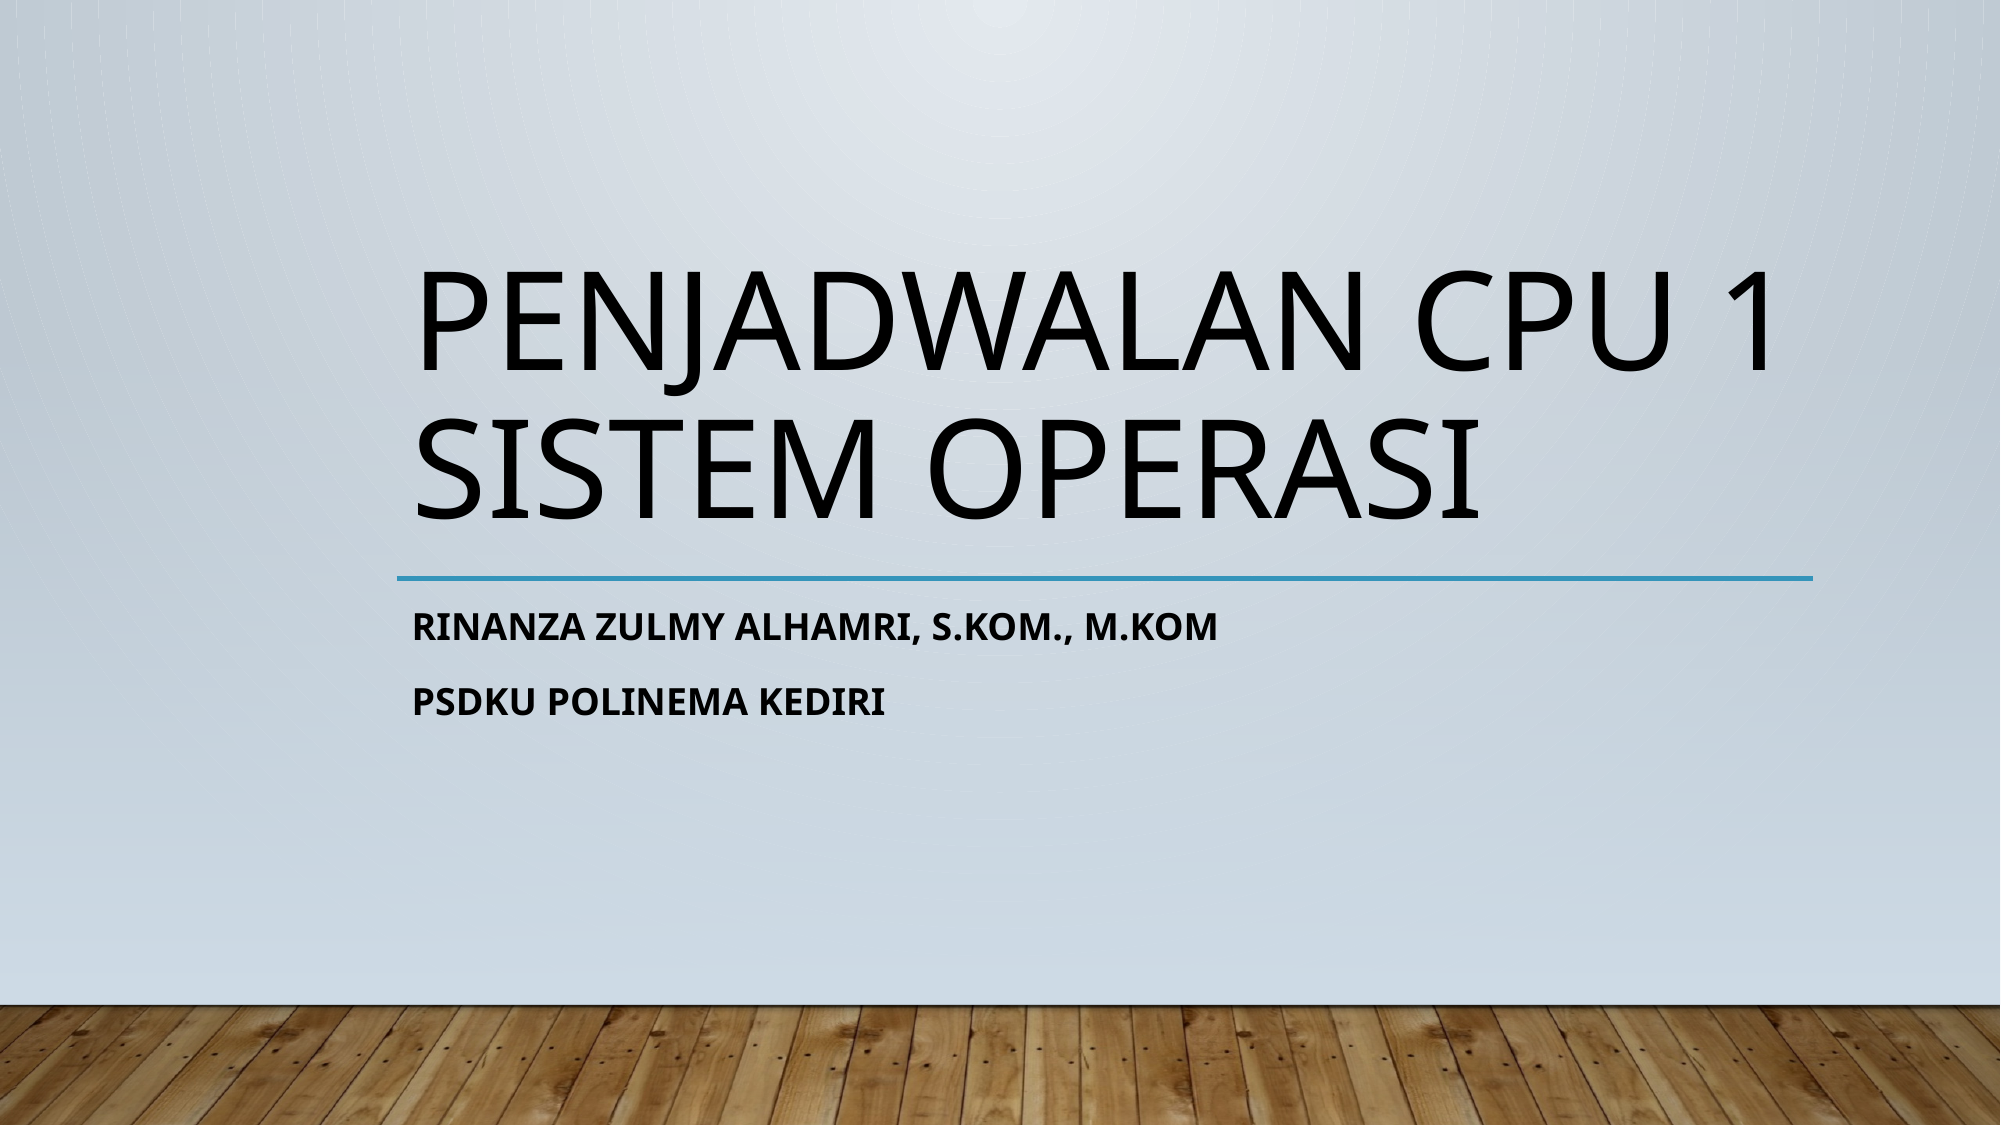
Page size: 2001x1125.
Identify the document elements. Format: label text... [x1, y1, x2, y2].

picture [0, 1005, 2000, 1125]
title PENJADWALAN CPU 1 SISTEM OPERASI [396, 131, 1814, 549]
subtitle RINANZA ZULMY ALHAMRI, S.Kom., M.Kom PSDKU POLINEMA KEDIRI [396, 579, 1814, 740]
